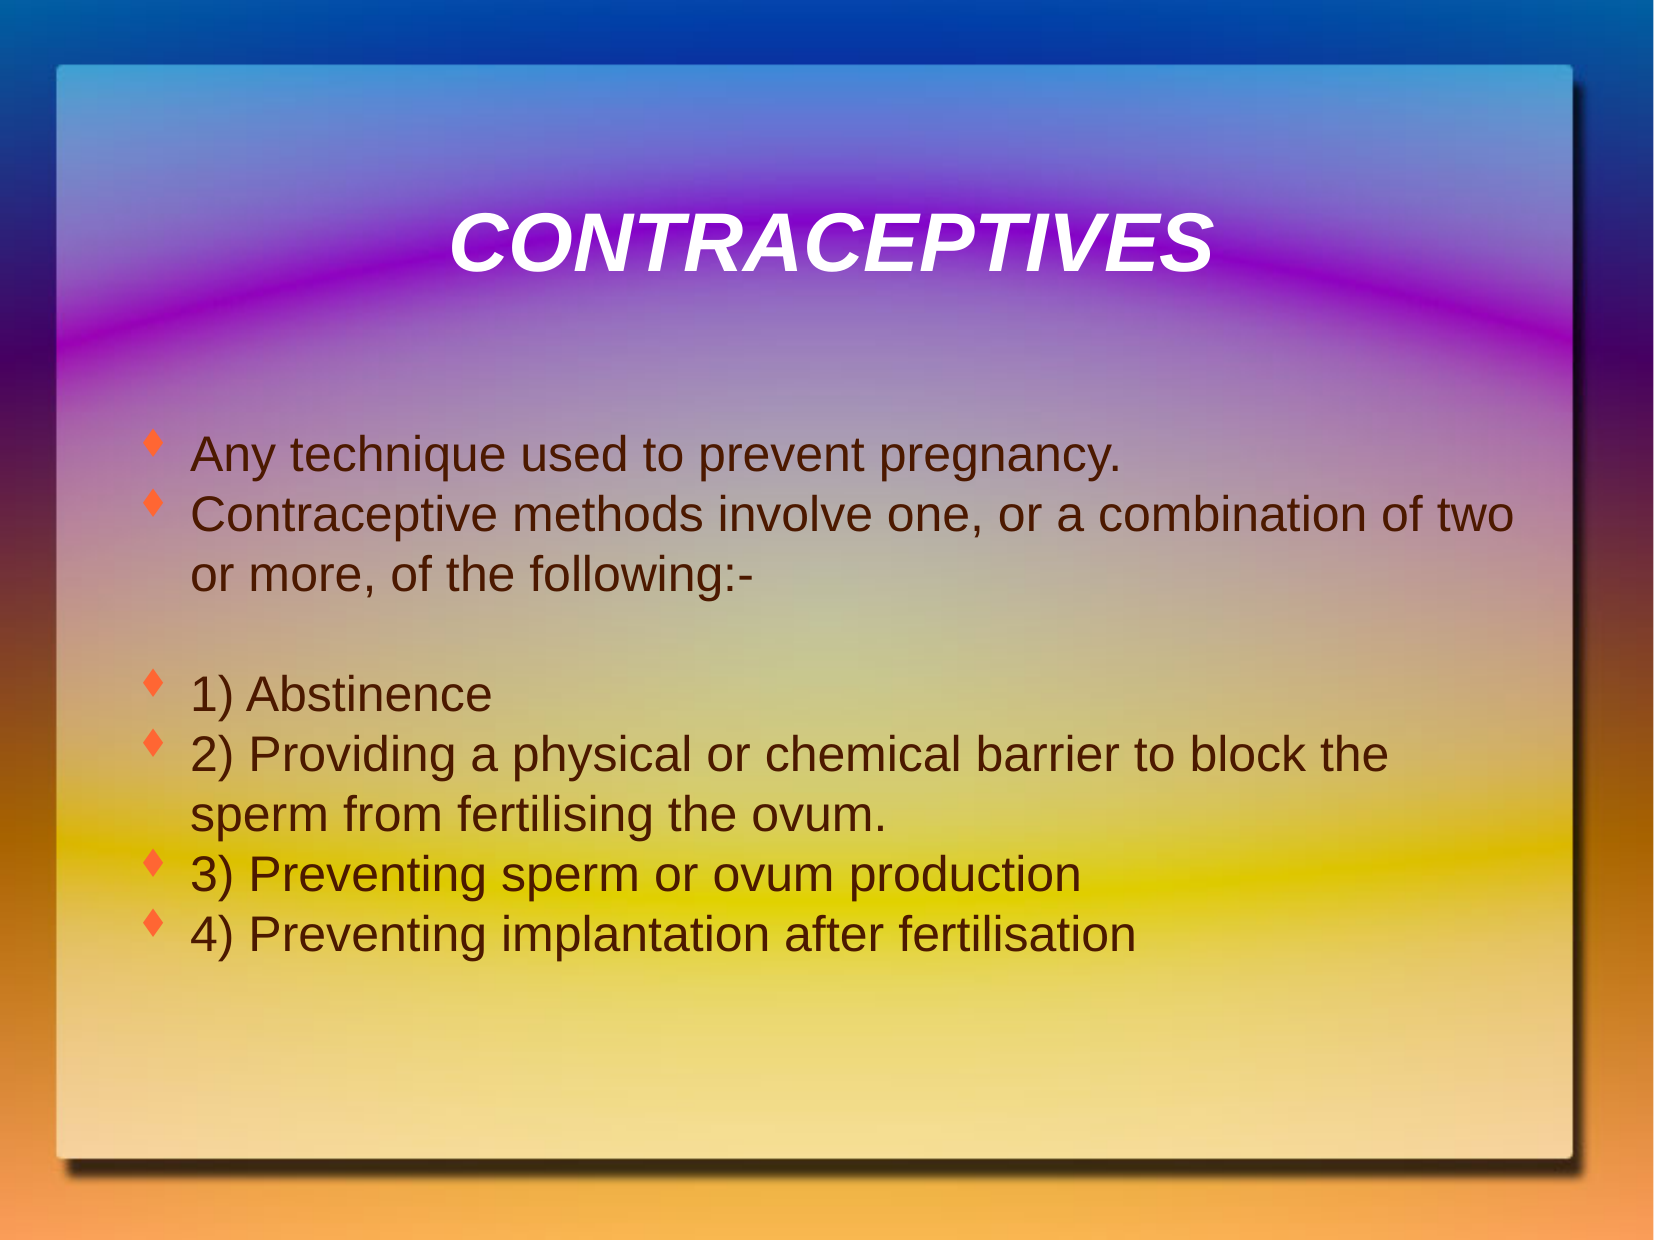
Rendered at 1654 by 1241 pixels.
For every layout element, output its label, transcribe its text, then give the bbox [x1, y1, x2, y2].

picture [0, 0, 1654, 1240]
list Any technique used to prevent pregnancy. Contraceptive methods involve one, or a combination of two or more, of the following:- 1) Abstinence 2) Providing a physical or chemical barrier to block the sperm from fertilising the ovum. 3) Preventing sperm or ovum production 4) Preventing implantation after fertilisation [119, 421, 1532, 1226]
title CONTRACEPTIVES [126, 134, 1539, 342]
